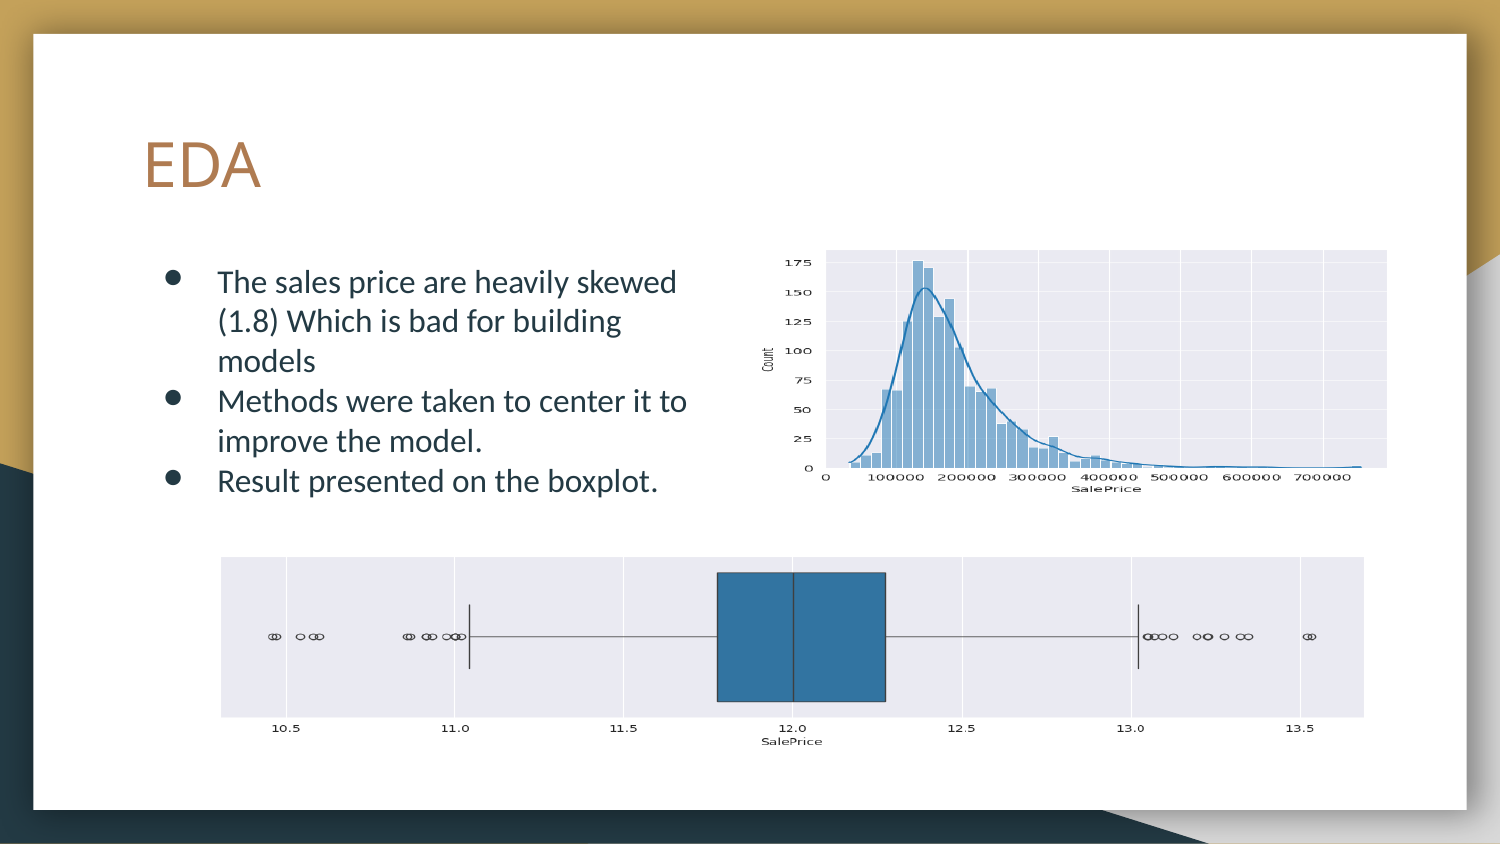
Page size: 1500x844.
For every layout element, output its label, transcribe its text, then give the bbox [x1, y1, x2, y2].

picture [749, 244, 1398, 499]
picture [210, 549, 1372, 754]
text_box The sales price are heavily skewed (1.8) Which is bad for building models Methods were taken to center it to improve the model. Result presented on the boxplot. [127, 244, 719, 515]
title EDA [127, 110, 736, 282]
